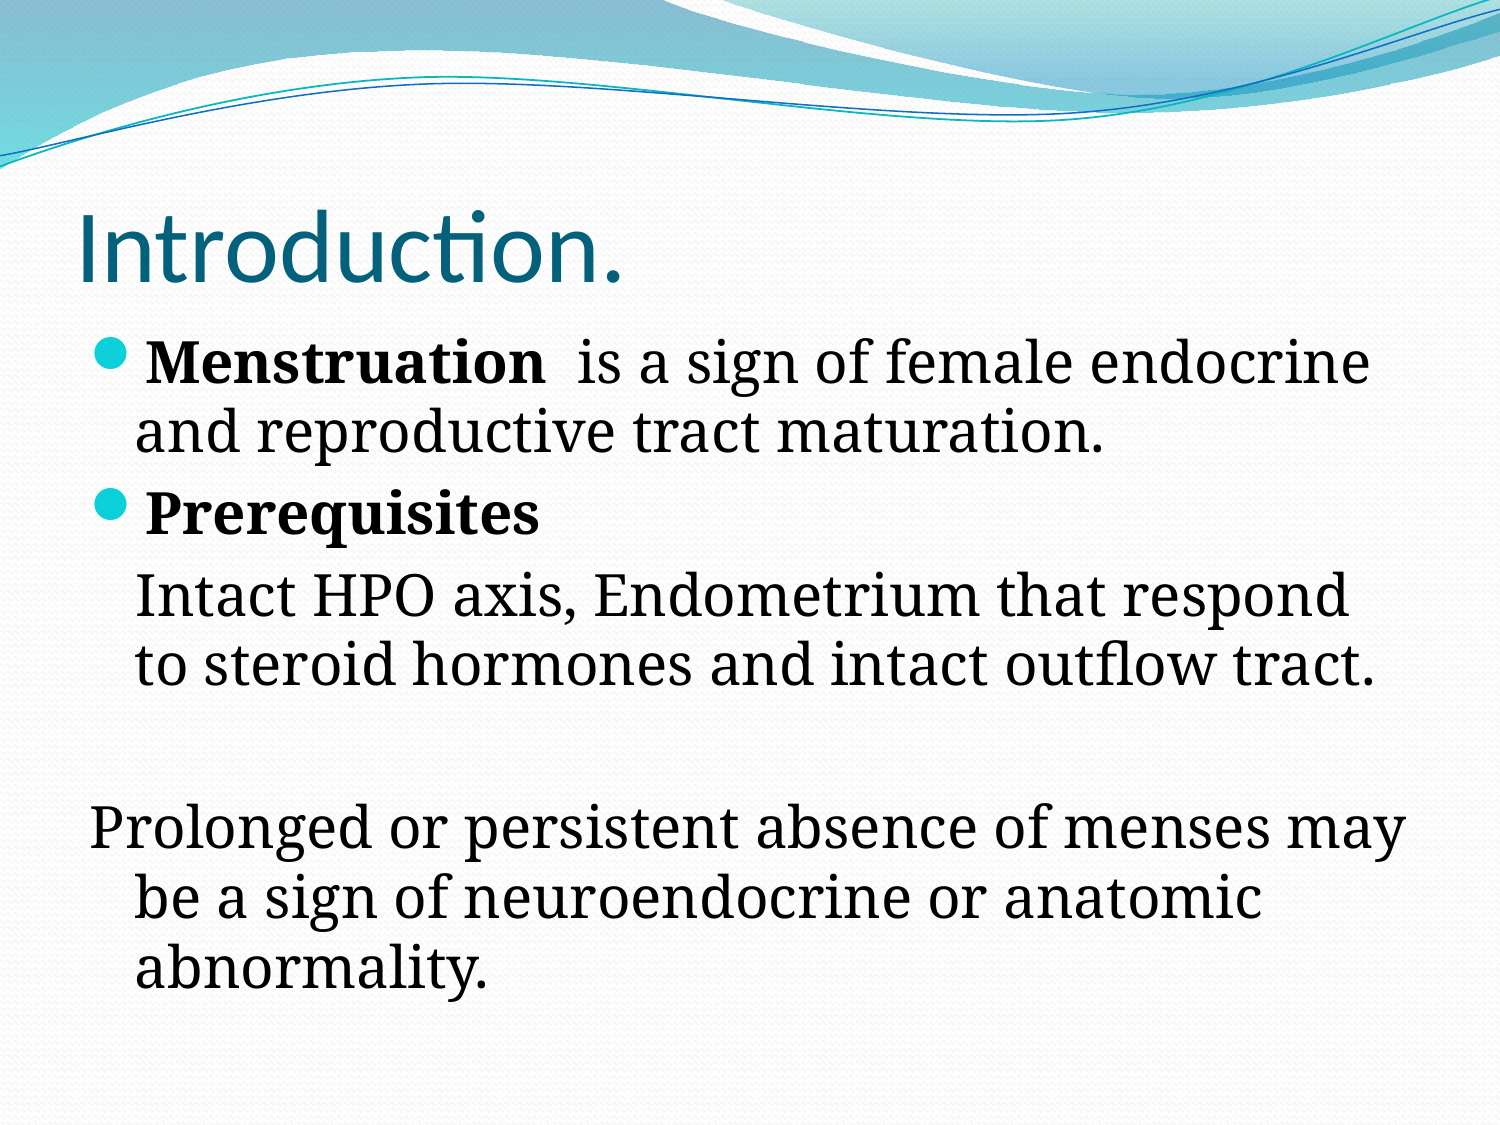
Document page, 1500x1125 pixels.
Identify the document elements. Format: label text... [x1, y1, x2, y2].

list Menstruation is a sign of female endocrine and reproductive tract maturation. Prerequisites Intact HPO axis, Endometrium that respond to steroid hormones and intact outflow tract. Prolonged or persistent absence of menses may be a sign of neuroendocrine or anatomic abnormality. [75, 317, 1425, 1038]
title Introduction. [75, 115, 1425, 303]
